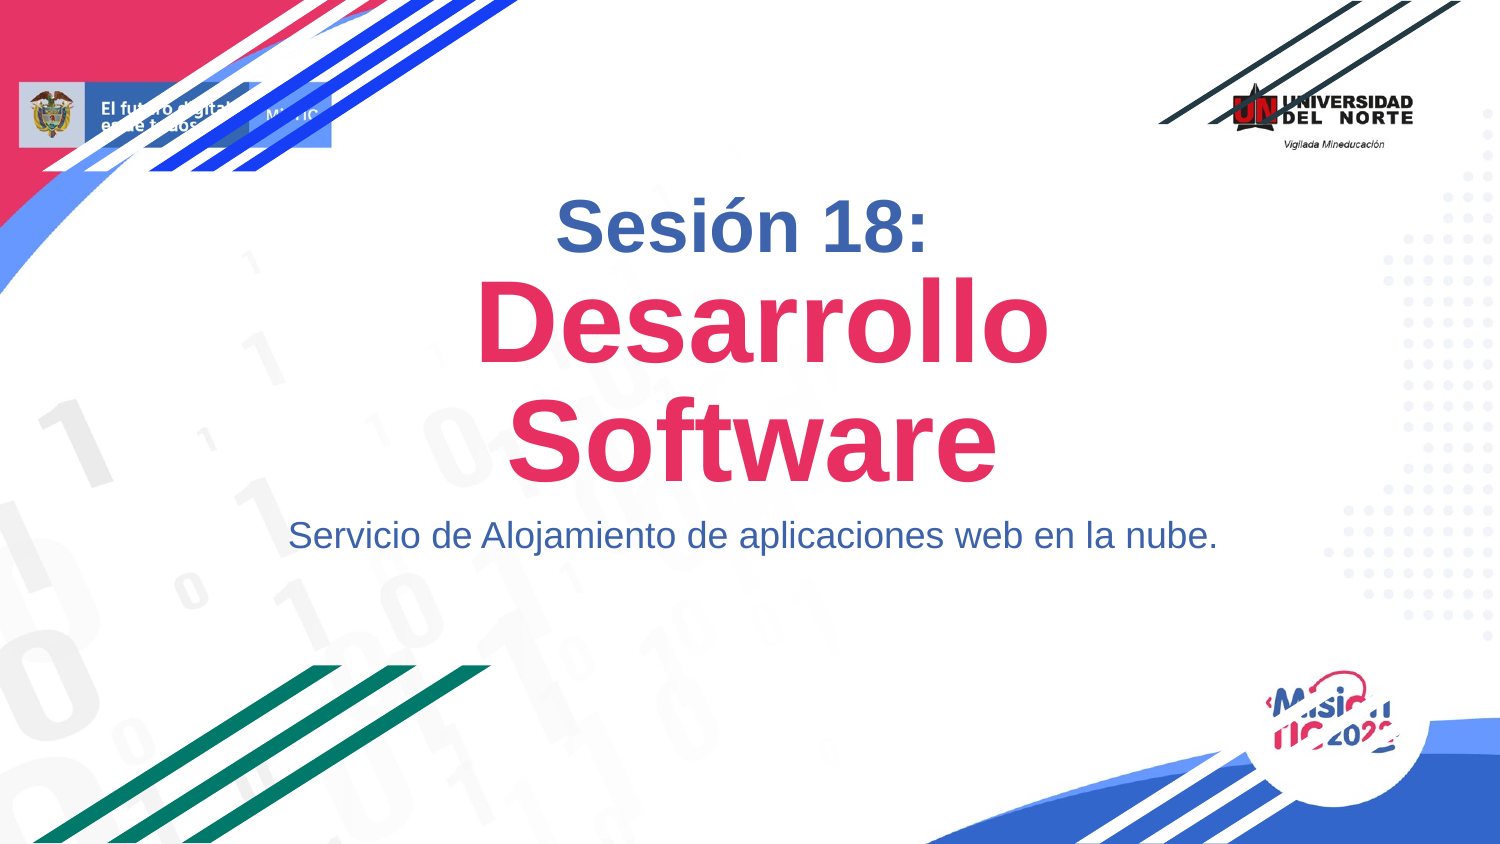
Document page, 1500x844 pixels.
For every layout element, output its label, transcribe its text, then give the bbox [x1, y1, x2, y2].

title Sesión 18: Desarrollo Software [210, 178, 1297, 500]
picture [0, 0, 1500, 844]
subtitle Servicio de Alojamiento de aplicaciones web en la nube. [180, 500, 1327, 664]
